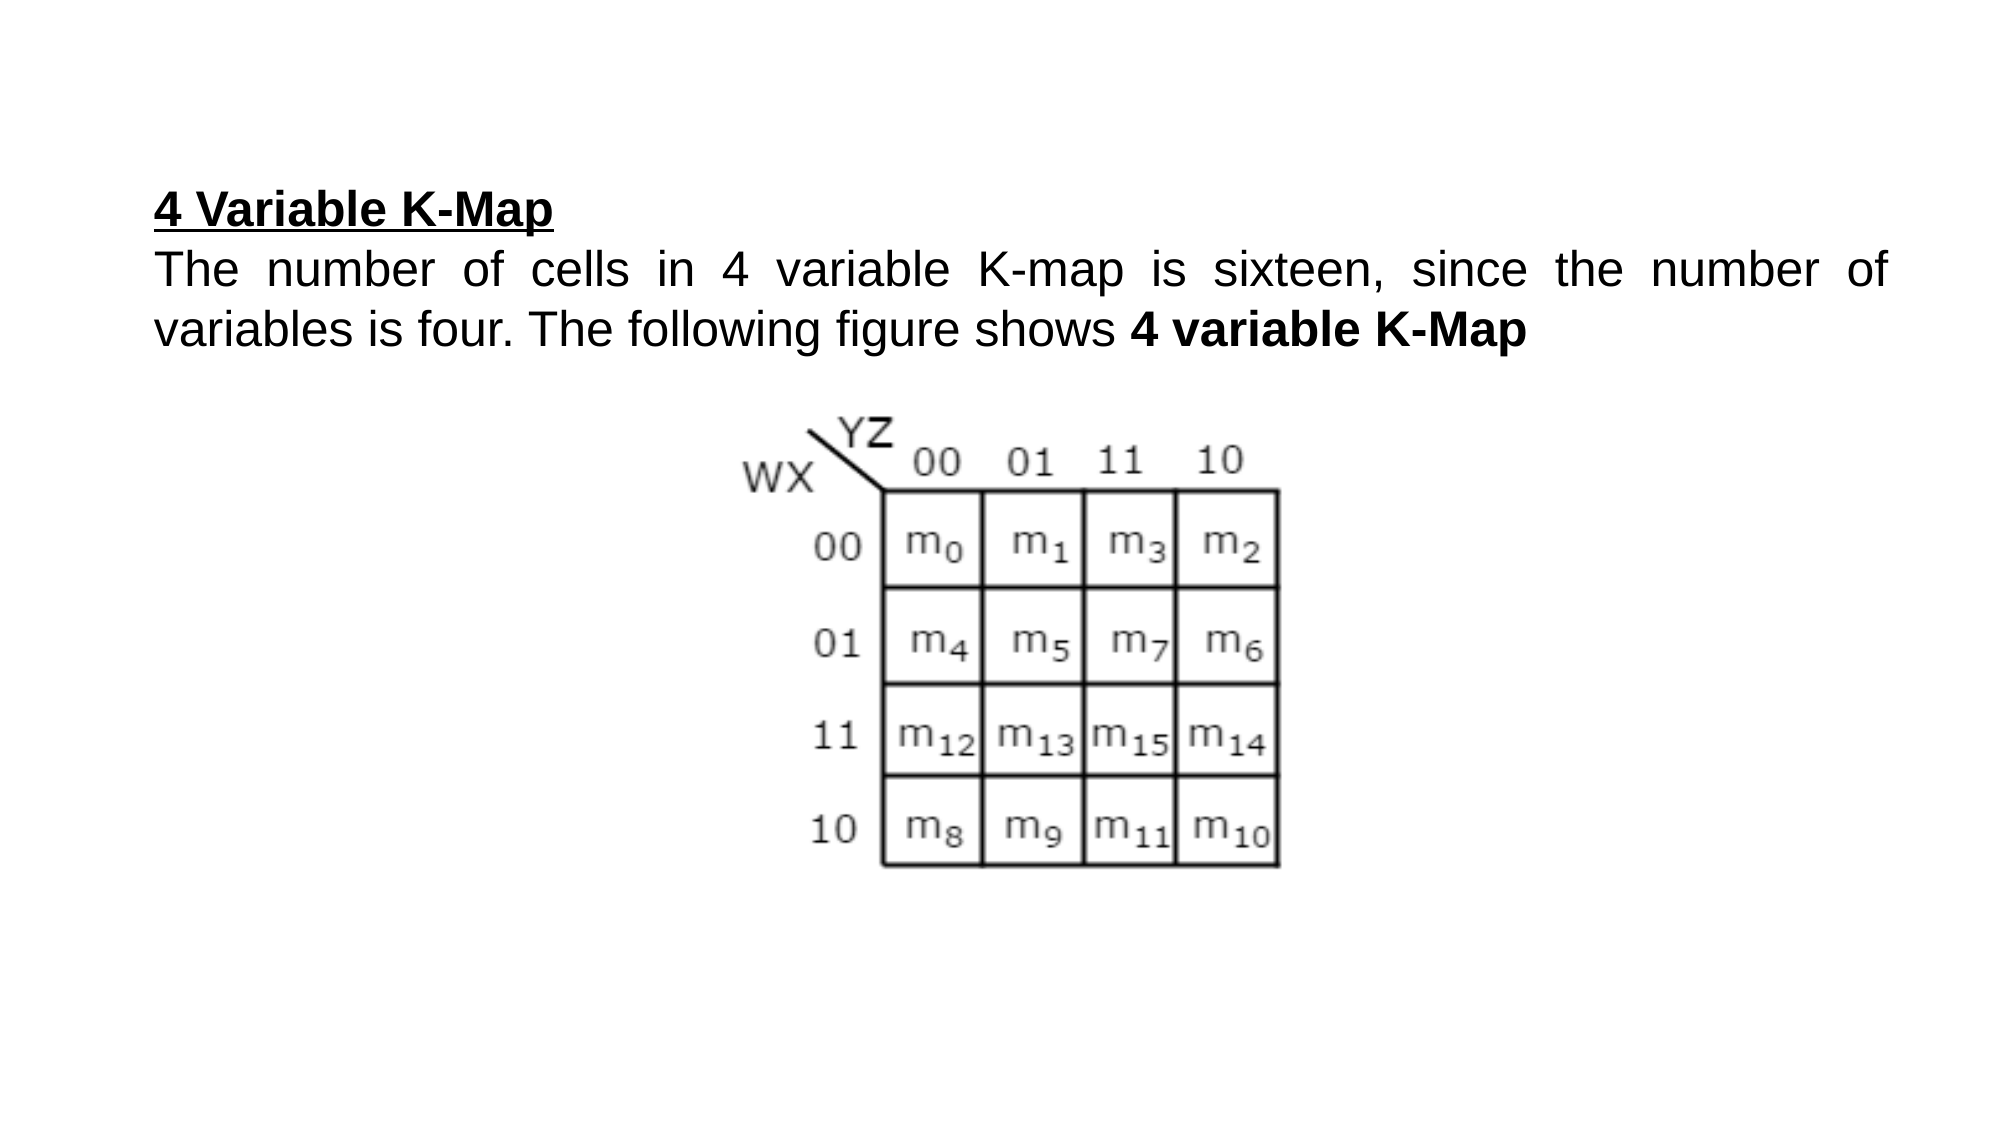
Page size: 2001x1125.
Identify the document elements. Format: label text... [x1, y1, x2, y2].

text_box 4 Variable K-Map The number of cells in 4 variable K-map is sixteen, since the number of variables is four. The following figure shows 4 variable K-Map [139, 169, 1905, 364]
picture [278, 387, 1765, 914]
